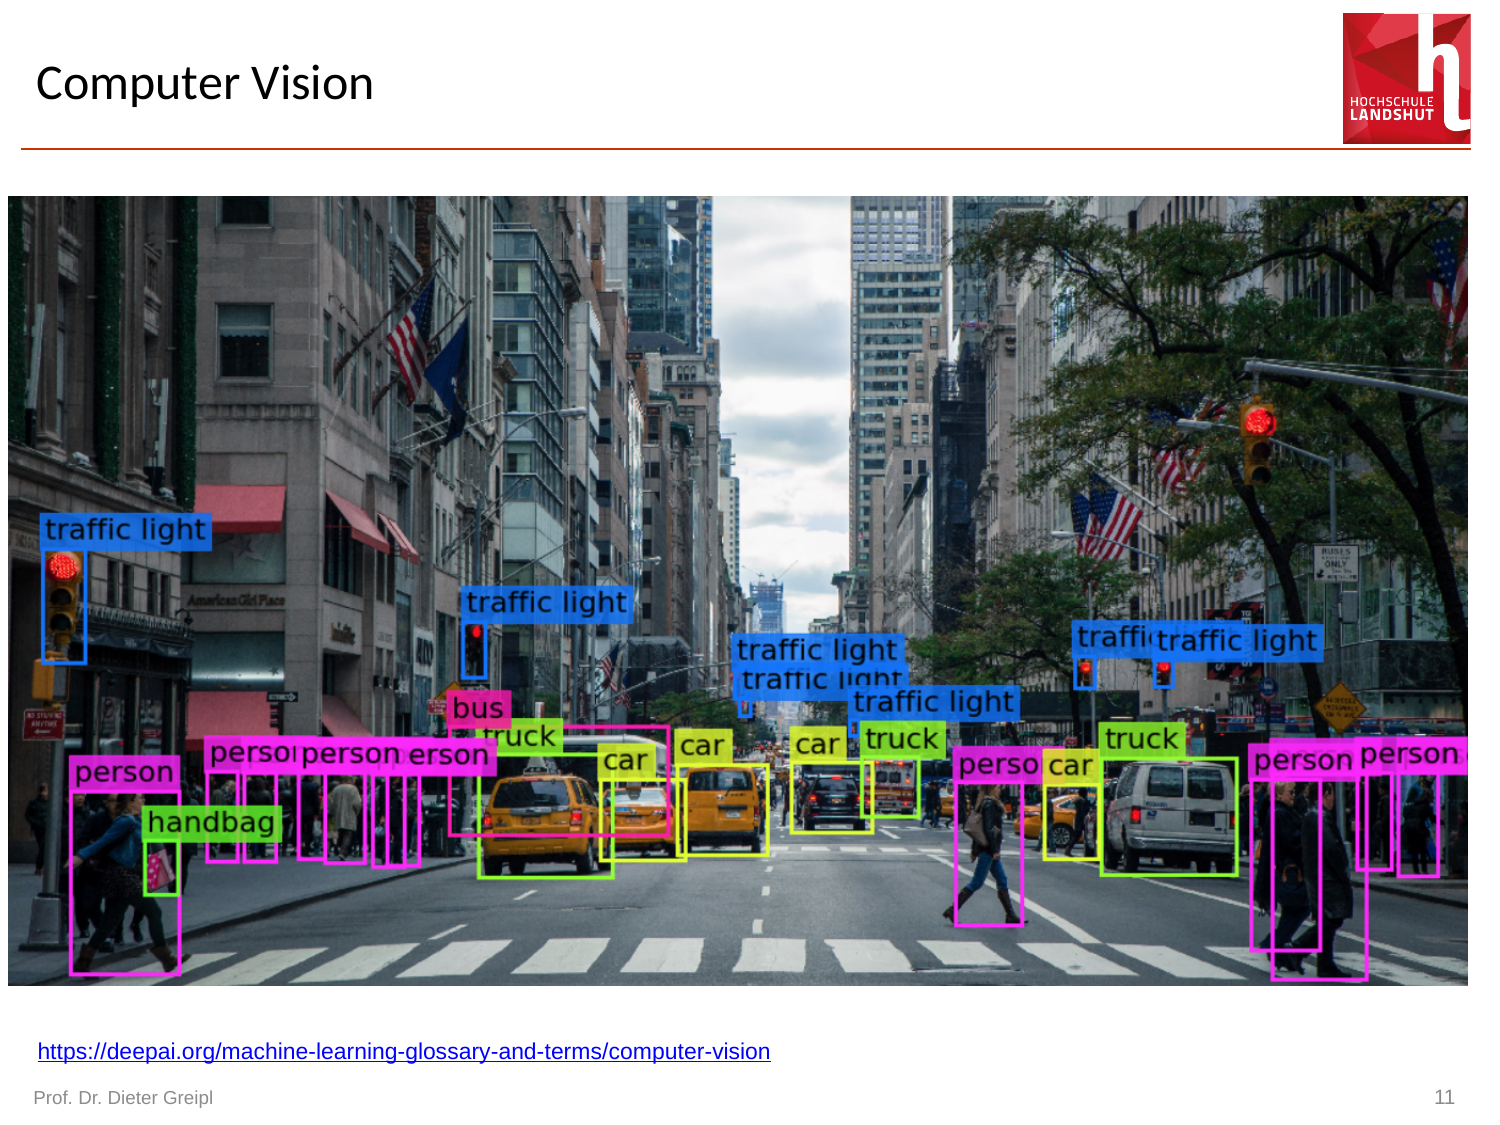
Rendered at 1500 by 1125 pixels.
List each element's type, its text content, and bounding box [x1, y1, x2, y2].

footer Prof. Dr. Dieter Greipl [18, 1073, 373, 1122]
text_box https://deepai.org/machine-learning-glossary-and-terms/computer-vision [22, 1029, 787, 1072]
title Computer Vision [21, 9, 1344, 149]
picture [8, 196, 1468, 986]
slide_number 11 [1120, 1073, 1471, 1119]
